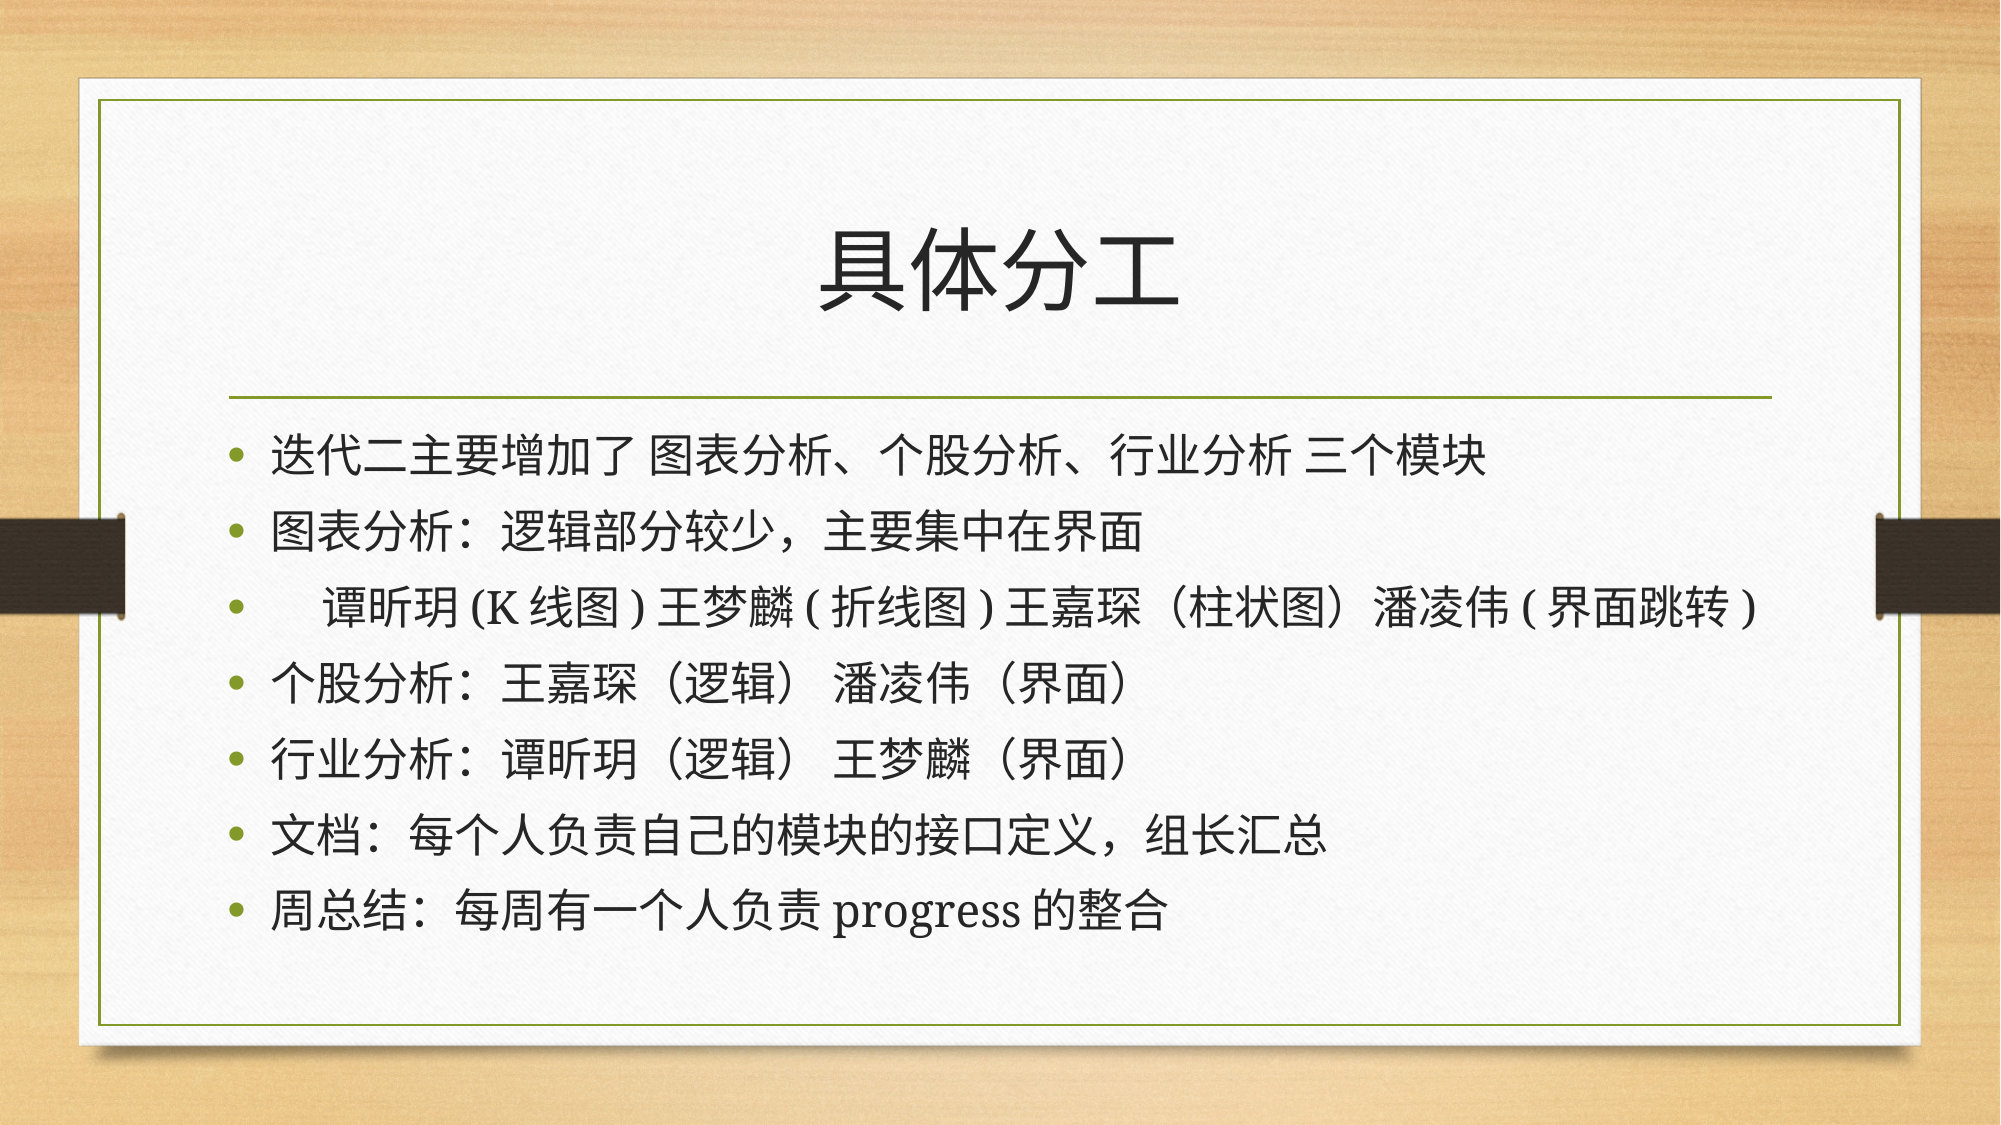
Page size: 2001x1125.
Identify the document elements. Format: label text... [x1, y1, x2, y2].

picture [0, 0, 2001, 1125]
list 迭代二主要增加了 图表分析、个股分析、行业分析 三个模块 图表分析：逻辑部分较少，主要集中在界面 谭昕玥(K线图)王梦麟(折线图)王嘉琛（柱状图）潘凌伟(界面跳转) 个股分析：王嘉琛（逻辑） 潘凌伟（界面） 行业分析：谭昕玥（逻辑） 王梦麟（界面） 文档：每个人负责自己的模块的接口定义，组长汇总 周总结：每周有一个人负责progress的整合 [212, 419, 1788, 964]
title 具体分工 [212, 161, 1788, 375]
